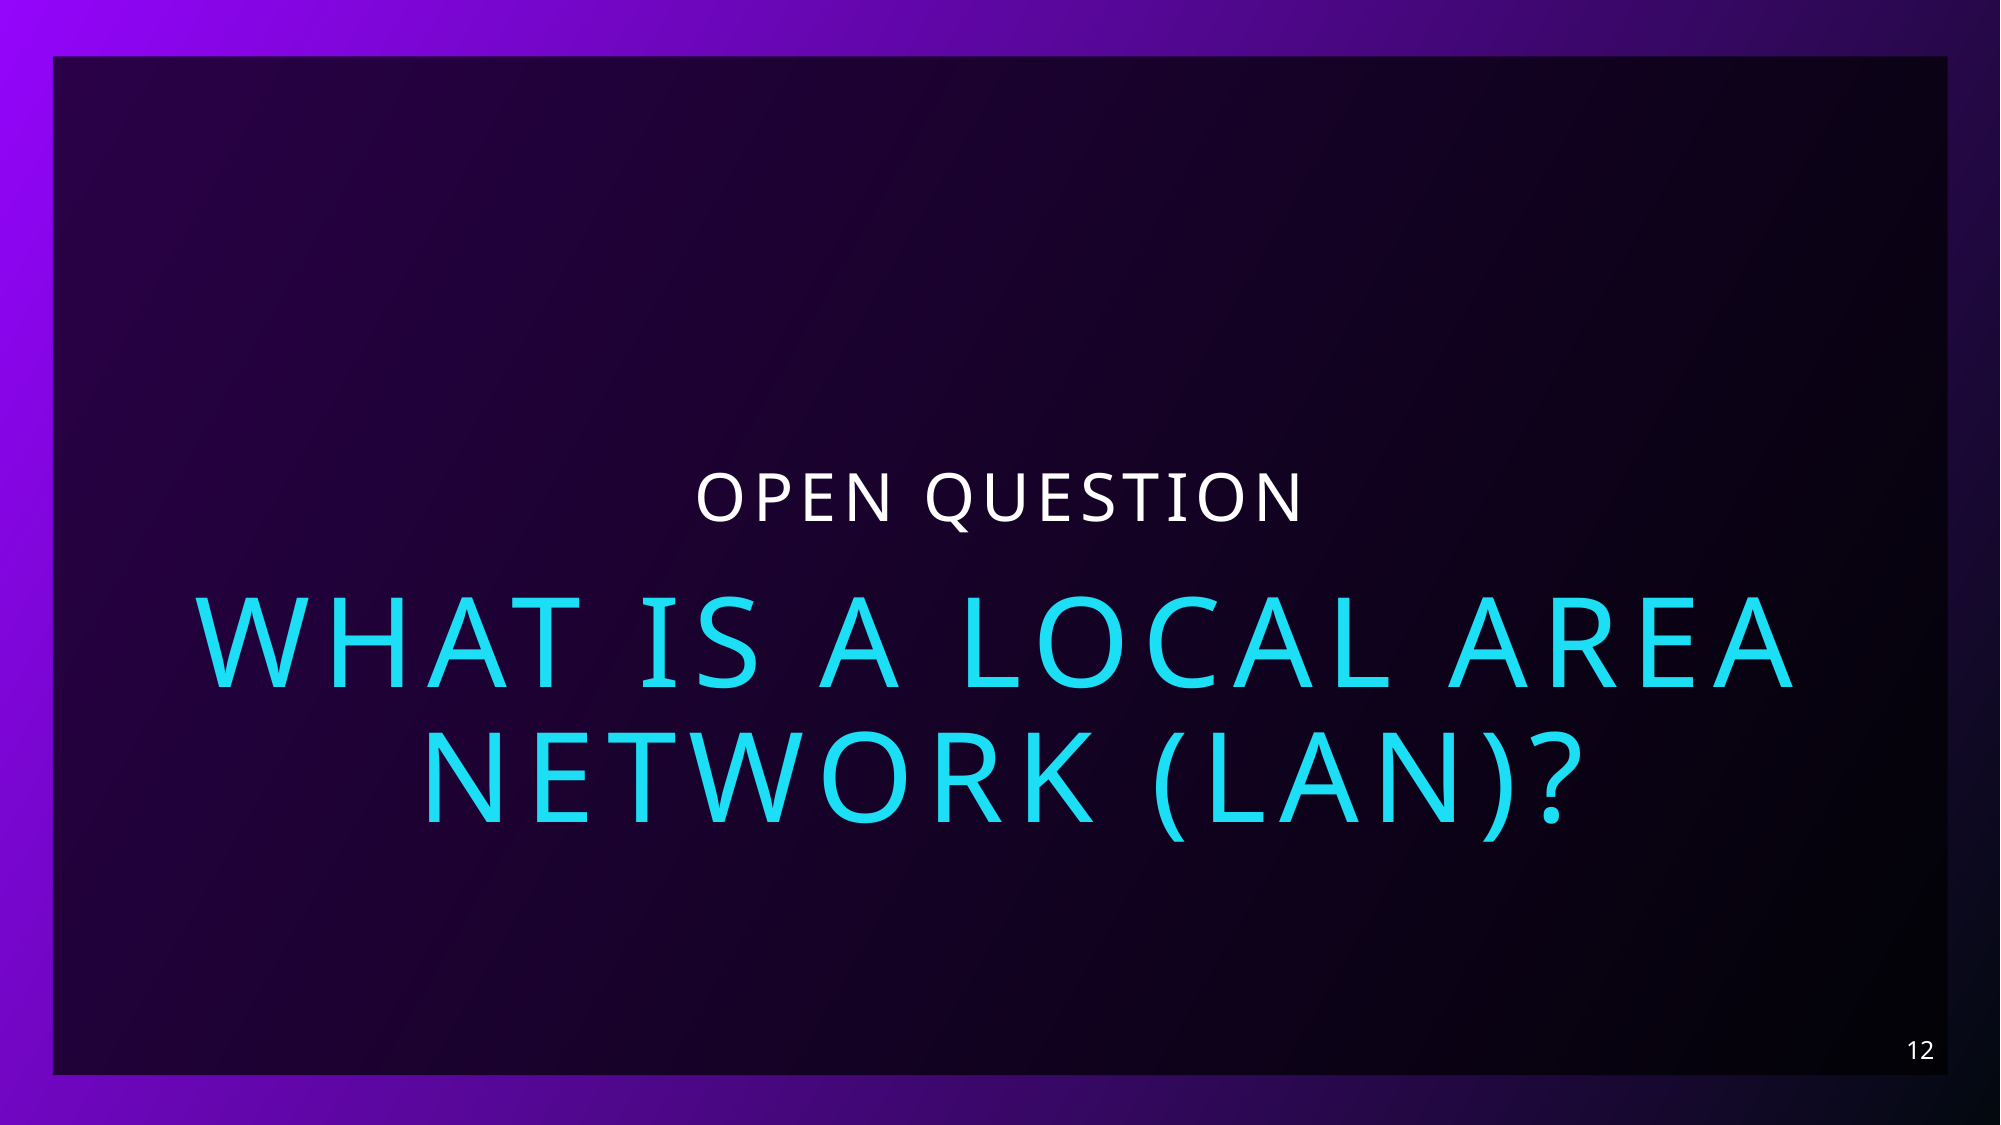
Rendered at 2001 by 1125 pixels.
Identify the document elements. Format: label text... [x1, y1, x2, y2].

subtitle What is a Local Area Network (LAN)? [52, 571, 1950, 964]
title Open question [52, 95, 1948, 544]
slide_number 12 [1499, 1021, 1950, 1082]
